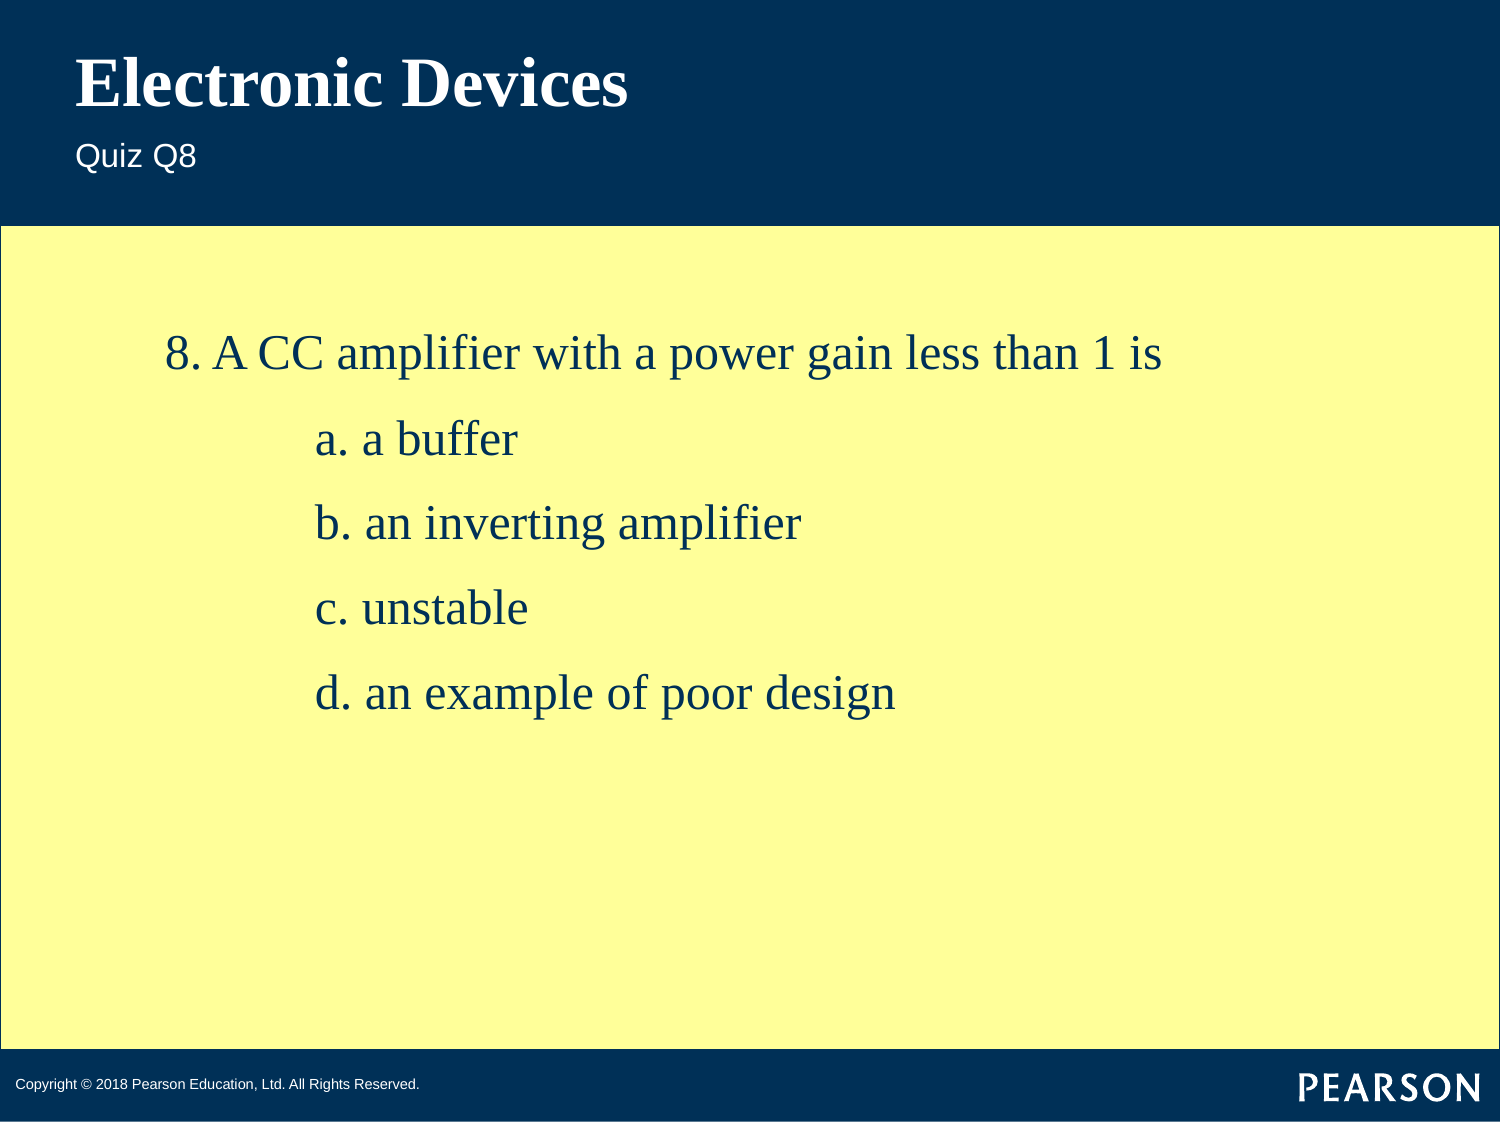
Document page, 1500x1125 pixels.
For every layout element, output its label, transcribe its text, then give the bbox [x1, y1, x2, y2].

text_box [0, 224, 1500, 1050]
title Electronic Devices [75, 35, 1425, 133]
text_box 8. A CC amplifier with a power gain less than 1 is a. a buffer b. an inverting amplifier c. unstable d. an example of poor design [150, 312, 1375, 813]
list Quiz Q8 [75, 133, 1425, 200]
